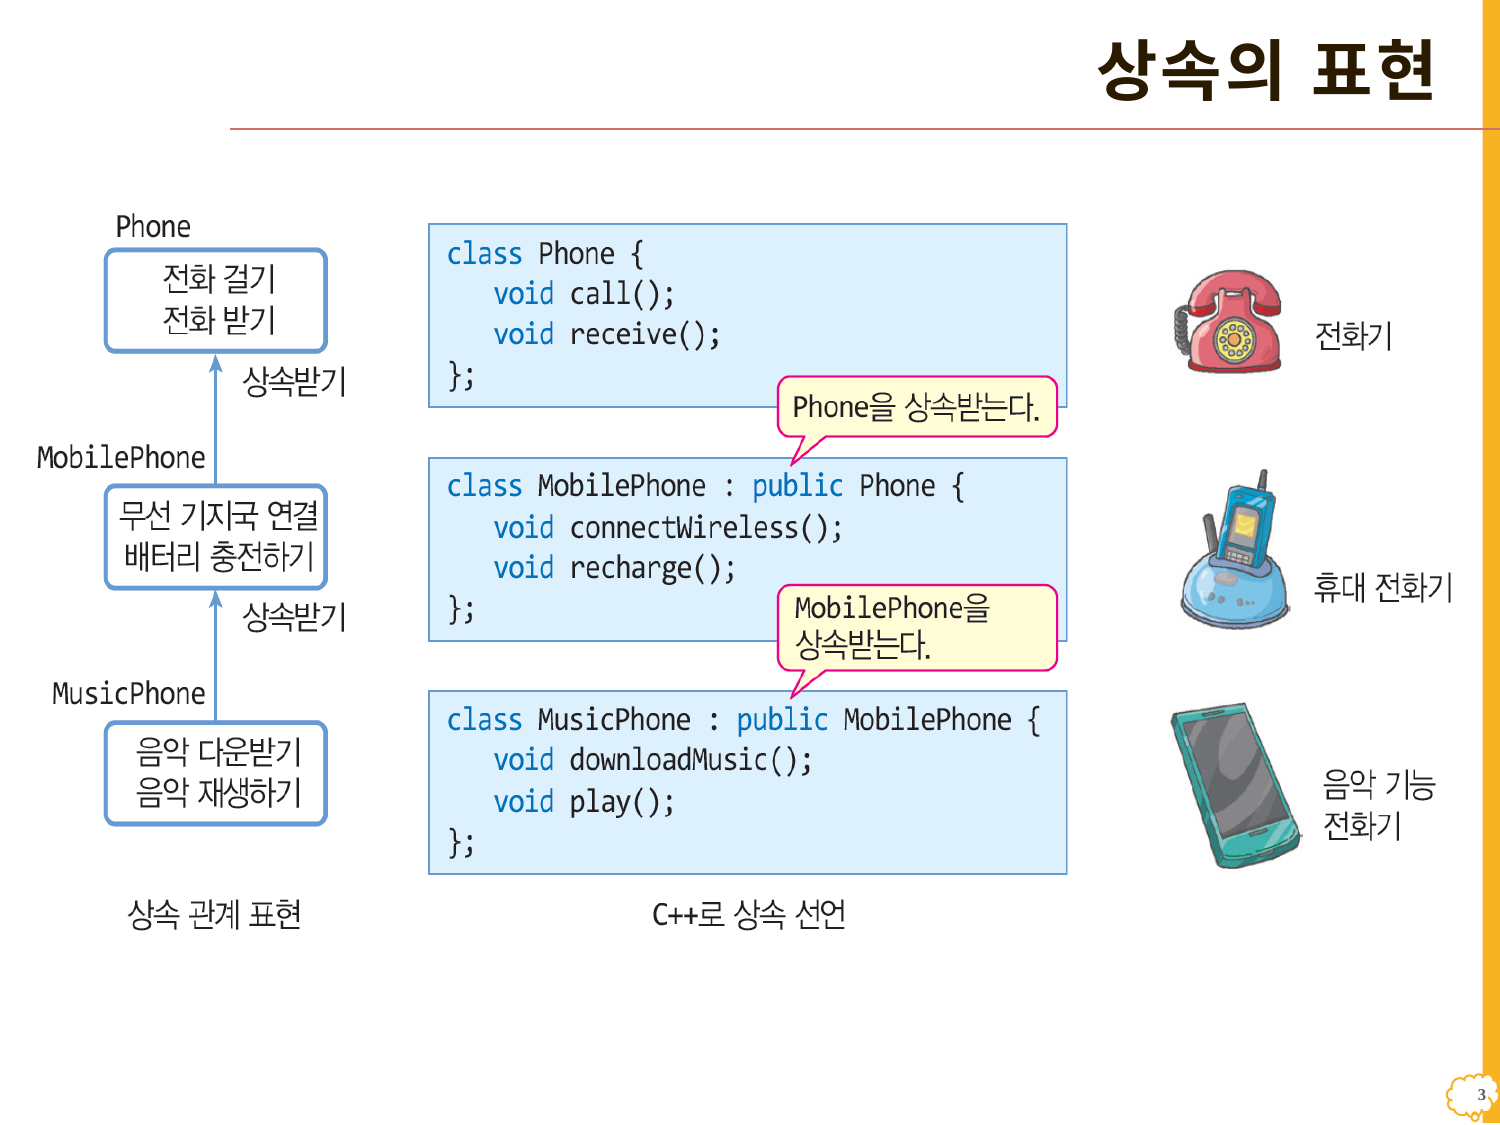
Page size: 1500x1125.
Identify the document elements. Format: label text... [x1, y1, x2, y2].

picture [27, 196, 1459, 953]
slide_number 2 [1448, 1067, 1500, 1120]
title 상속의 표현 [198, 19, 1453, 130]
